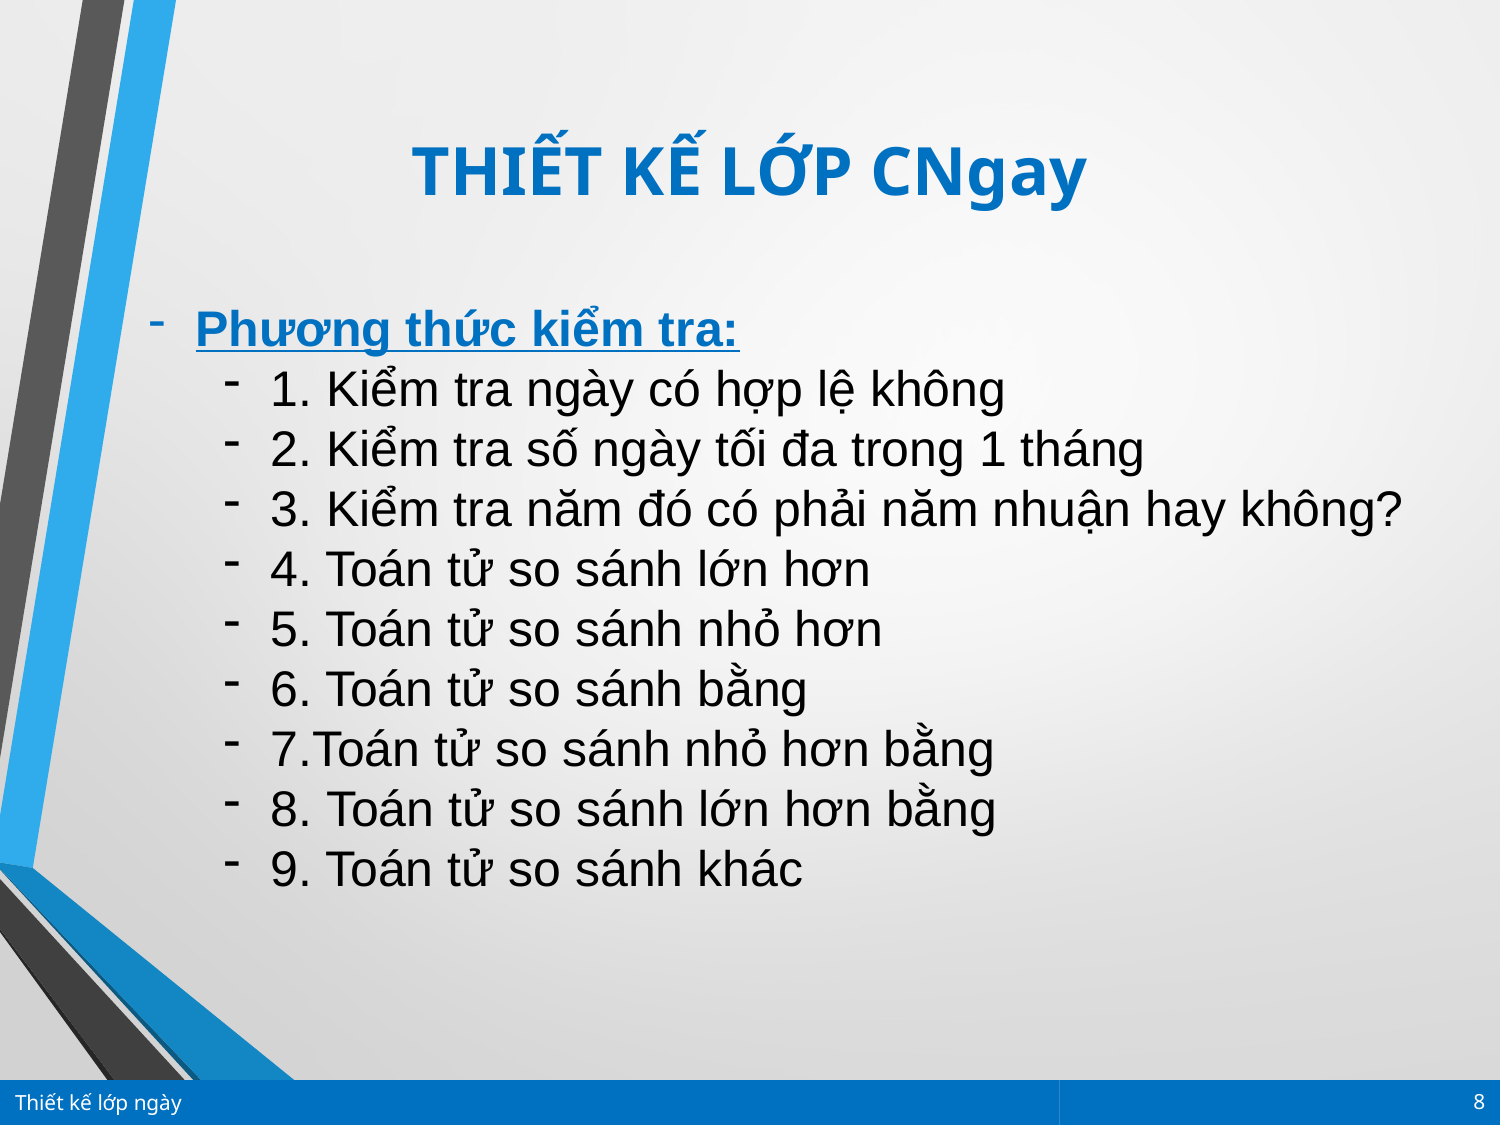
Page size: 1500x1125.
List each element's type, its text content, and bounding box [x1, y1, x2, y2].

slide_number 8 [1059, 1080, 1500, 1125]
footer Thiết kế lớp ngày [0, 1080, 1059, 1125]
text_box Phương thức kiểm tra: 1. Kiểm tra ngày có hợp lệ không 2. Kiểm tra số ngày tối đa trong 1 tháng 3. Kiểm tra năm đó có phải năm nhuận hay không? 4. Toán tử so sánh lớn hơn 5. Toán tử so sánh nhỏ hơn 6. Toán tử so sánh bằng 7.Toán tử so sánh nhỏ hơn bằng 8. Toán tử so sánh lớn hơn bằng 9. Toán tử so sánh khác [133, 289, 1423, 965]
text_box THIẾT KẾ LỚP CNgay [374, 121, 1125, 216]
